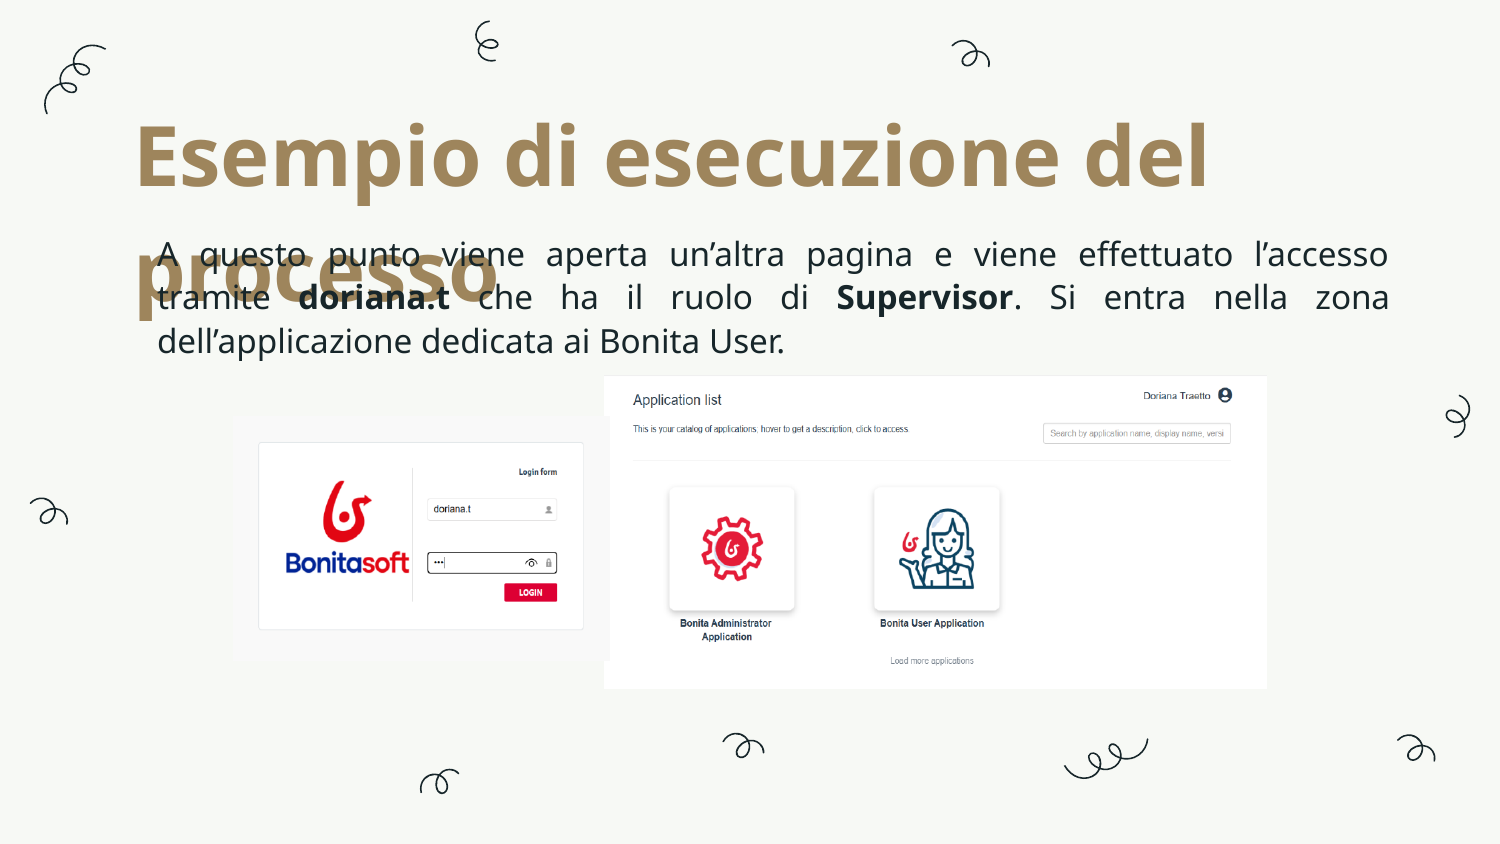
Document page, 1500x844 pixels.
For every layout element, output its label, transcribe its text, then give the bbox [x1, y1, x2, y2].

title Esempio di esecuzione del processo [118, 72, 1382, 167]
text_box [232, 374, 1268, 690]
list A questo punto viene aperta un’altra pagina e viene effettuato l’accesso tramite doriana.t che ha il ruolo di Supervisor. Si entra nella zona dell’applicazione dedicata ai Bonita User. [142, 213, 1406, 329]
